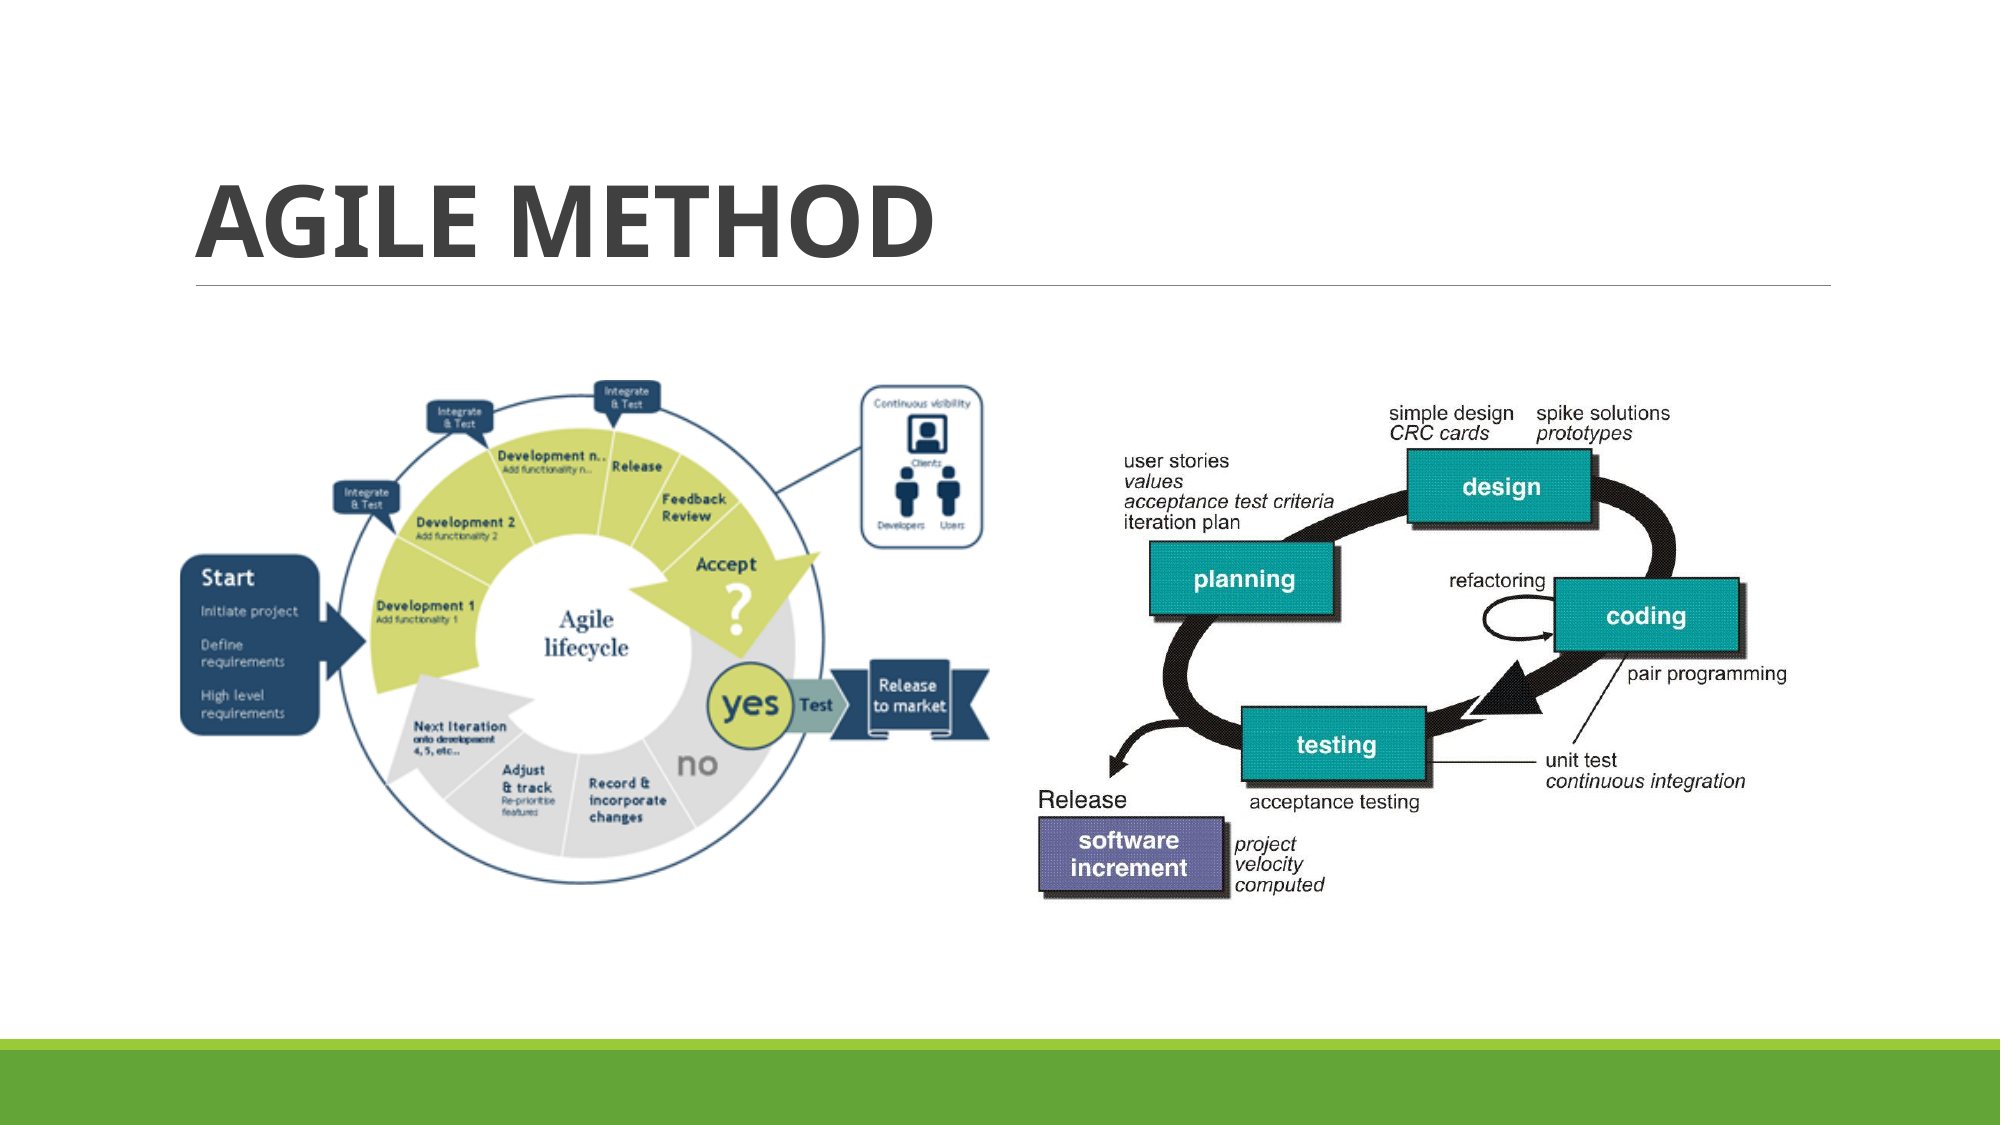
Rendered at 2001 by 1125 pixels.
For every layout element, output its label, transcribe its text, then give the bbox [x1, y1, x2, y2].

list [179, 380, 991, 886]
title AGILE METHOD [180, 47, 1830, 285]
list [1019, 337, 1831, 928]
